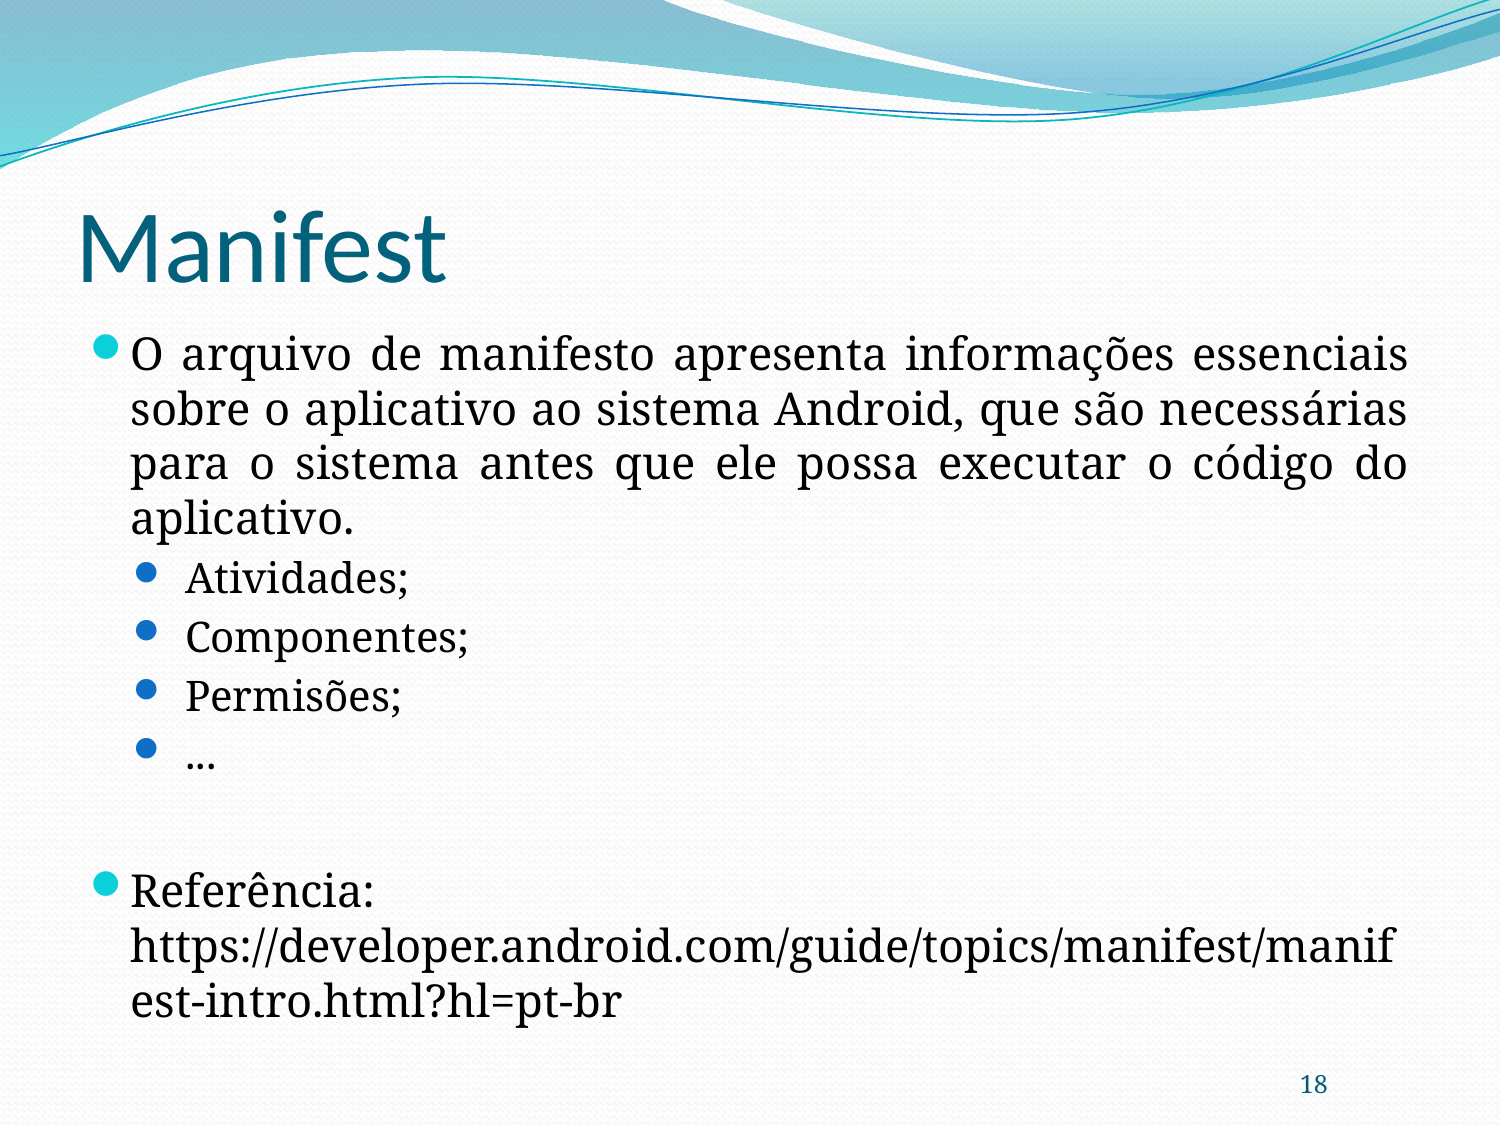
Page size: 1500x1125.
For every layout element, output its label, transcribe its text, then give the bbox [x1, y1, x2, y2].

list O arquivo de manifesto apresenta informações essenciais sobre o aplicativo ao sistema Android, que são necessárias para o sistema antes que ele possa executar o código do aplicativo. Atividades; Componentes; Permisões; ... Referência: https://developer.android.com/guide/topics/manifest/manifest-intro.html?hl=pt-br [75, 317, 1425, 1038]
slide_number 18 [1299, 1042, 1425, 1103]
title Manifest [75, 115, 1425, 303]
